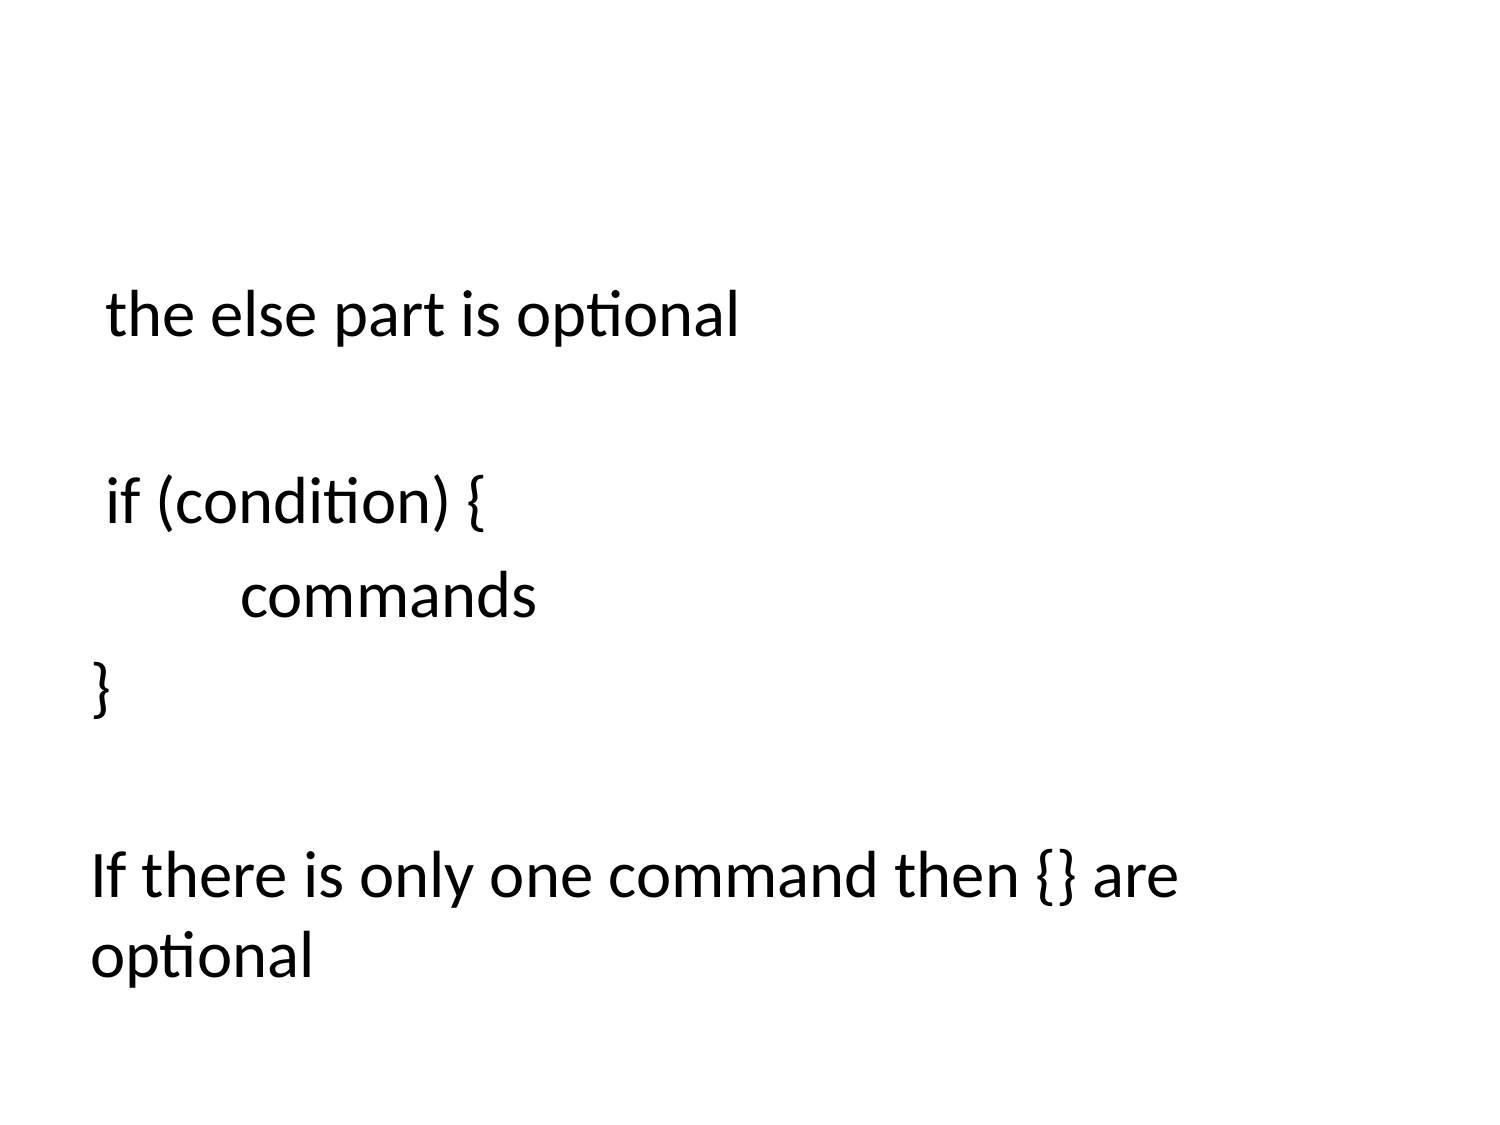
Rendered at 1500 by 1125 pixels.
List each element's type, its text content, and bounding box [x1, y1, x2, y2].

list the else part is optional if (condition) { commands } If there is only one command then {} are optional [75, 262, 1425, 1005]
